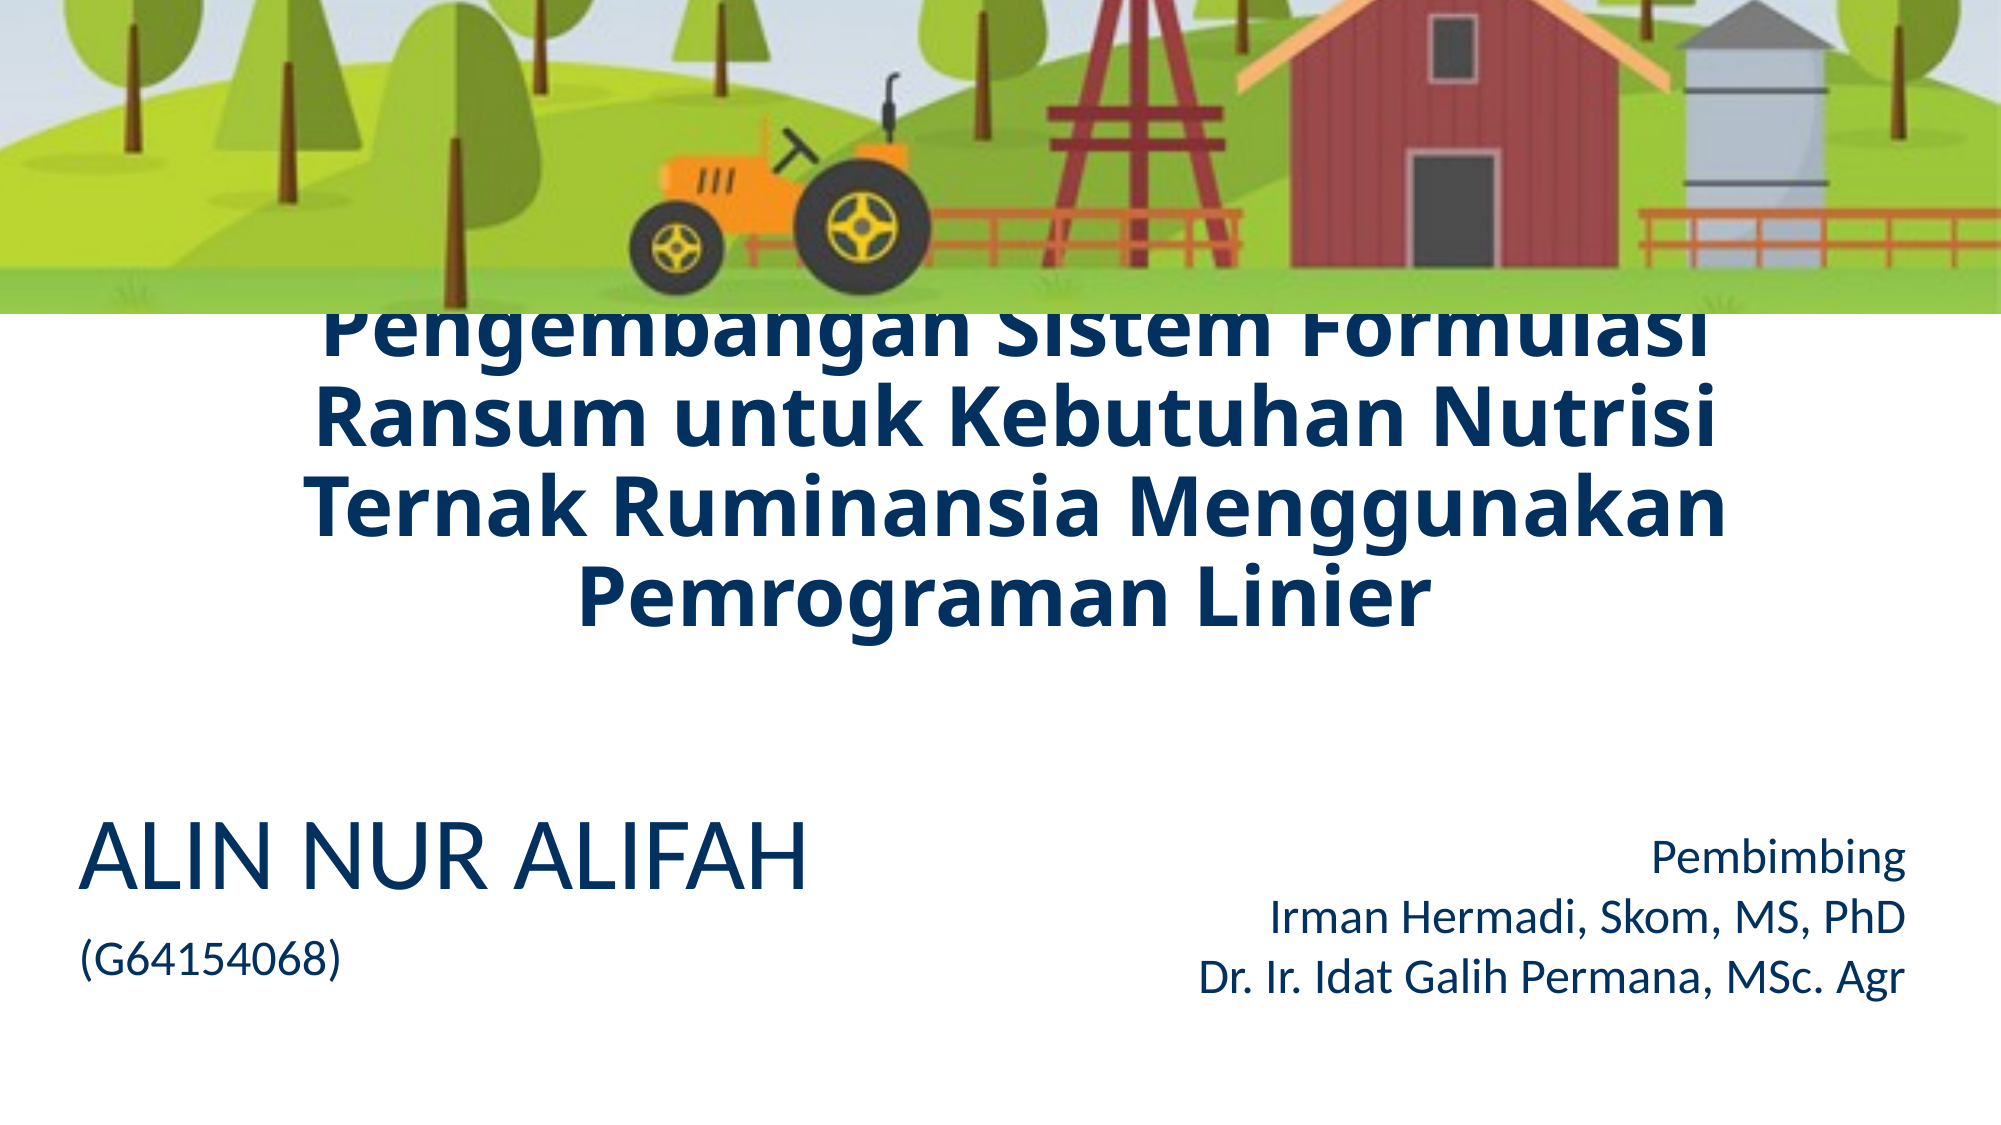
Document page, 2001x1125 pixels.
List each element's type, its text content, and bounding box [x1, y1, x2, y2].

text_box Pembimbing Irman Hermadi, Skom, MS, PhD Dr. Ir. Idat Galih Permana, MSc. Agr [921, 815, 1921, 1011]
subtitle ALIN NUR ALIFAH (G64154068) [63, 791, 928, 1029]
picture [0, 0, 2001, 314]
title Pengembangan Sistem Formulasi Ransum untuk Kebutuhan Nutrisi Ternak Ruminansia Menggunakan Pemrograman Linier [265, 314, 1766, 652]
